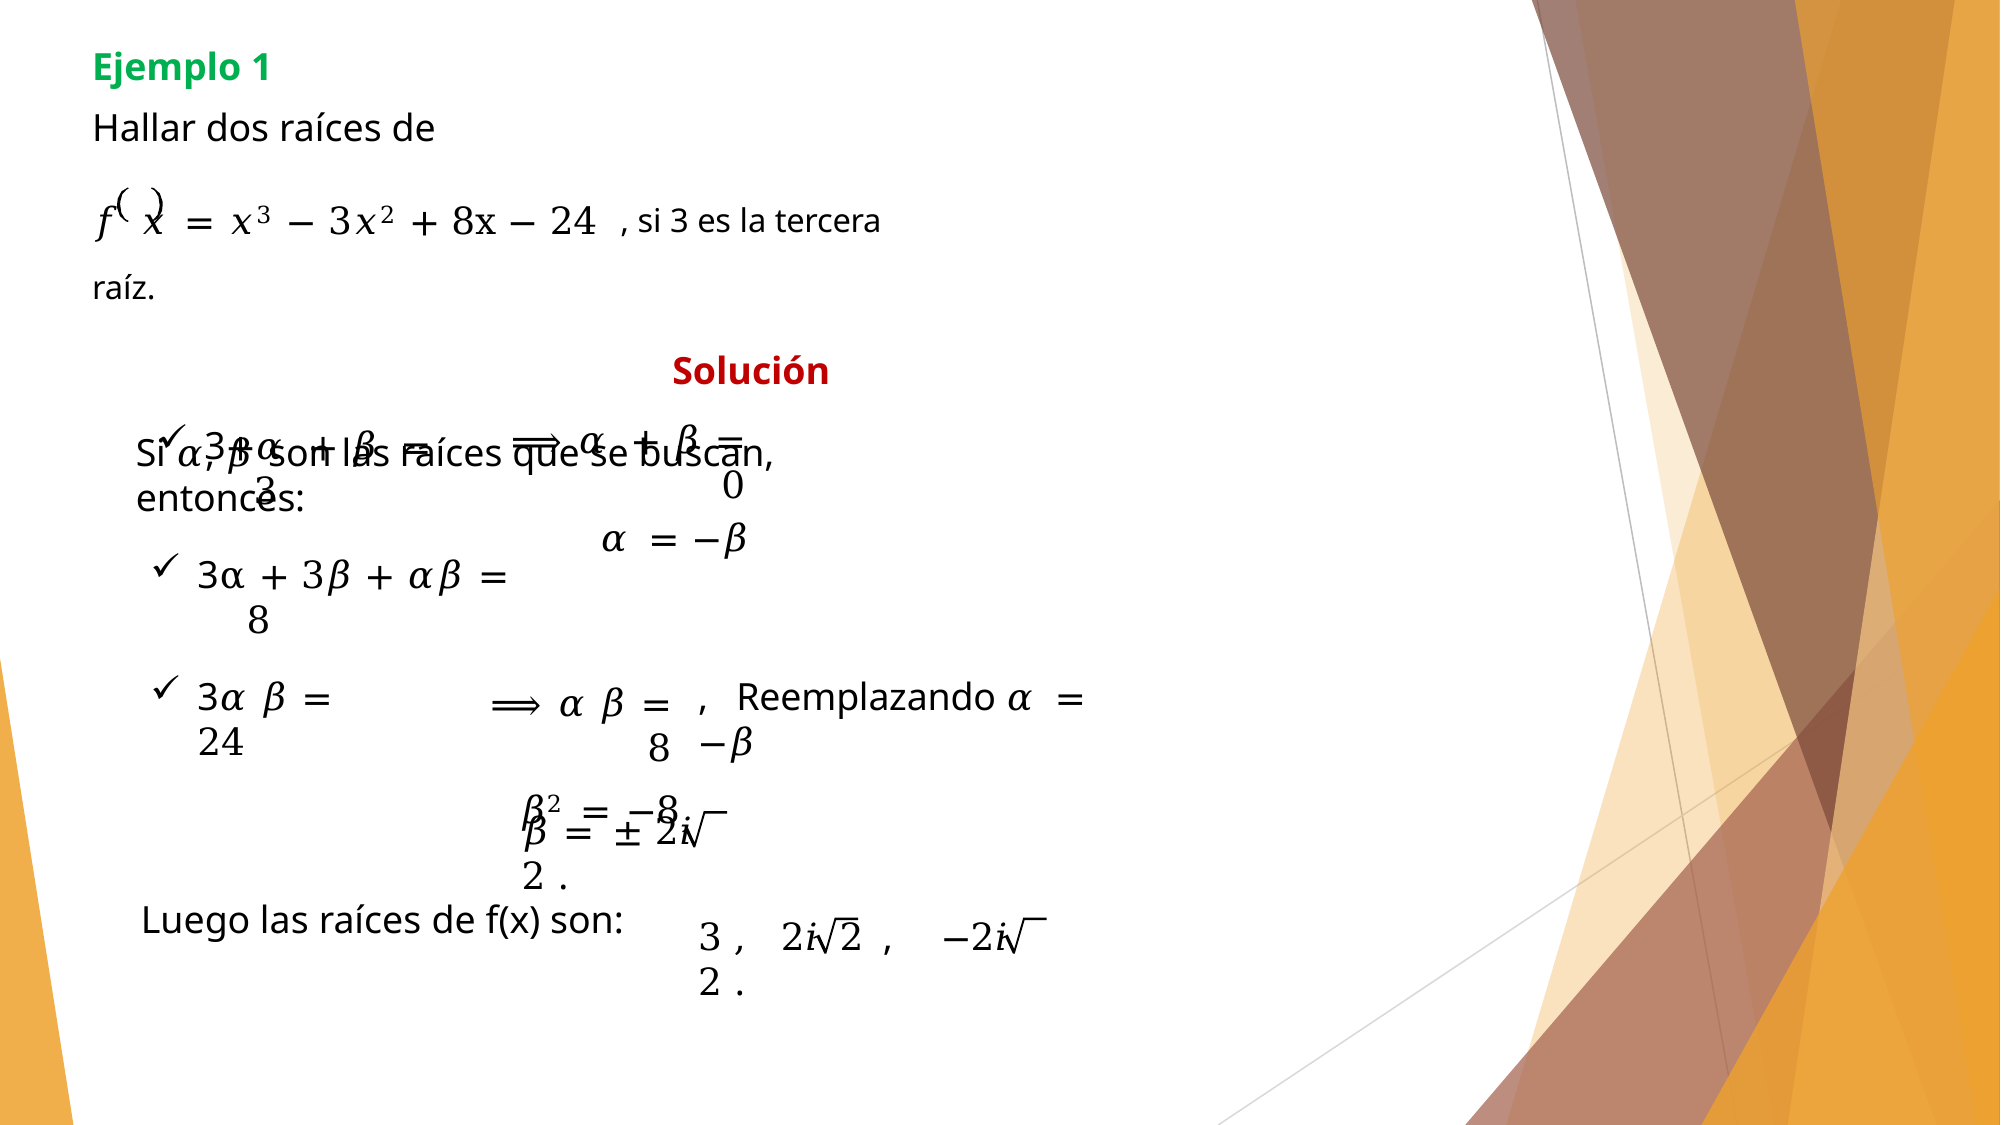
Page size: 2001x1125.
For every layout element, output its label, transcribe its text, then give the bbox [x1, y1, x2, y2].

text_box 3+𝛼 + 𝛽 = 3 [155, 420, 449, 513]
text_box ⟹ 𝛼 𝛽 = 8 𝛽2 = −8 [465, 662, 685, 832]
text_box Ejemplo 1 Hallar dos raíces de 𝑓 𝑥 = 𝑥3 − 3𝑥2 + 8x − 24 , si 3 es la tercera raíz. Solución Si 𝛼, 𝛽 son las raíces que se buscan, entonces: [83, 25, 951, 519]
text_box Luego las raíces de f(x) son: [138, 894, 626, 942]
text_box 3𝛼 𝛽 = 24 [148, 670, 373, 763]
text_box 3 , 2𝑖 2 , −2𝑖 2 . [695, 911, 1074, 1004]
text_box ⟹ 𝛼 + 𝛽 = 0 𝛼 = −𝛽 [492, 406, 750, 559]
text_box , Reemplazando 𝛼 = −𝛽 [695, 670, 1121, 763]
text_box 𝛽 = ± 2𝑖 2 . [519, 804, 755, 897]
text_box 3α + 3𝛽 + 𝛼𝛽 = 8 [148, 549, 517, 642]
